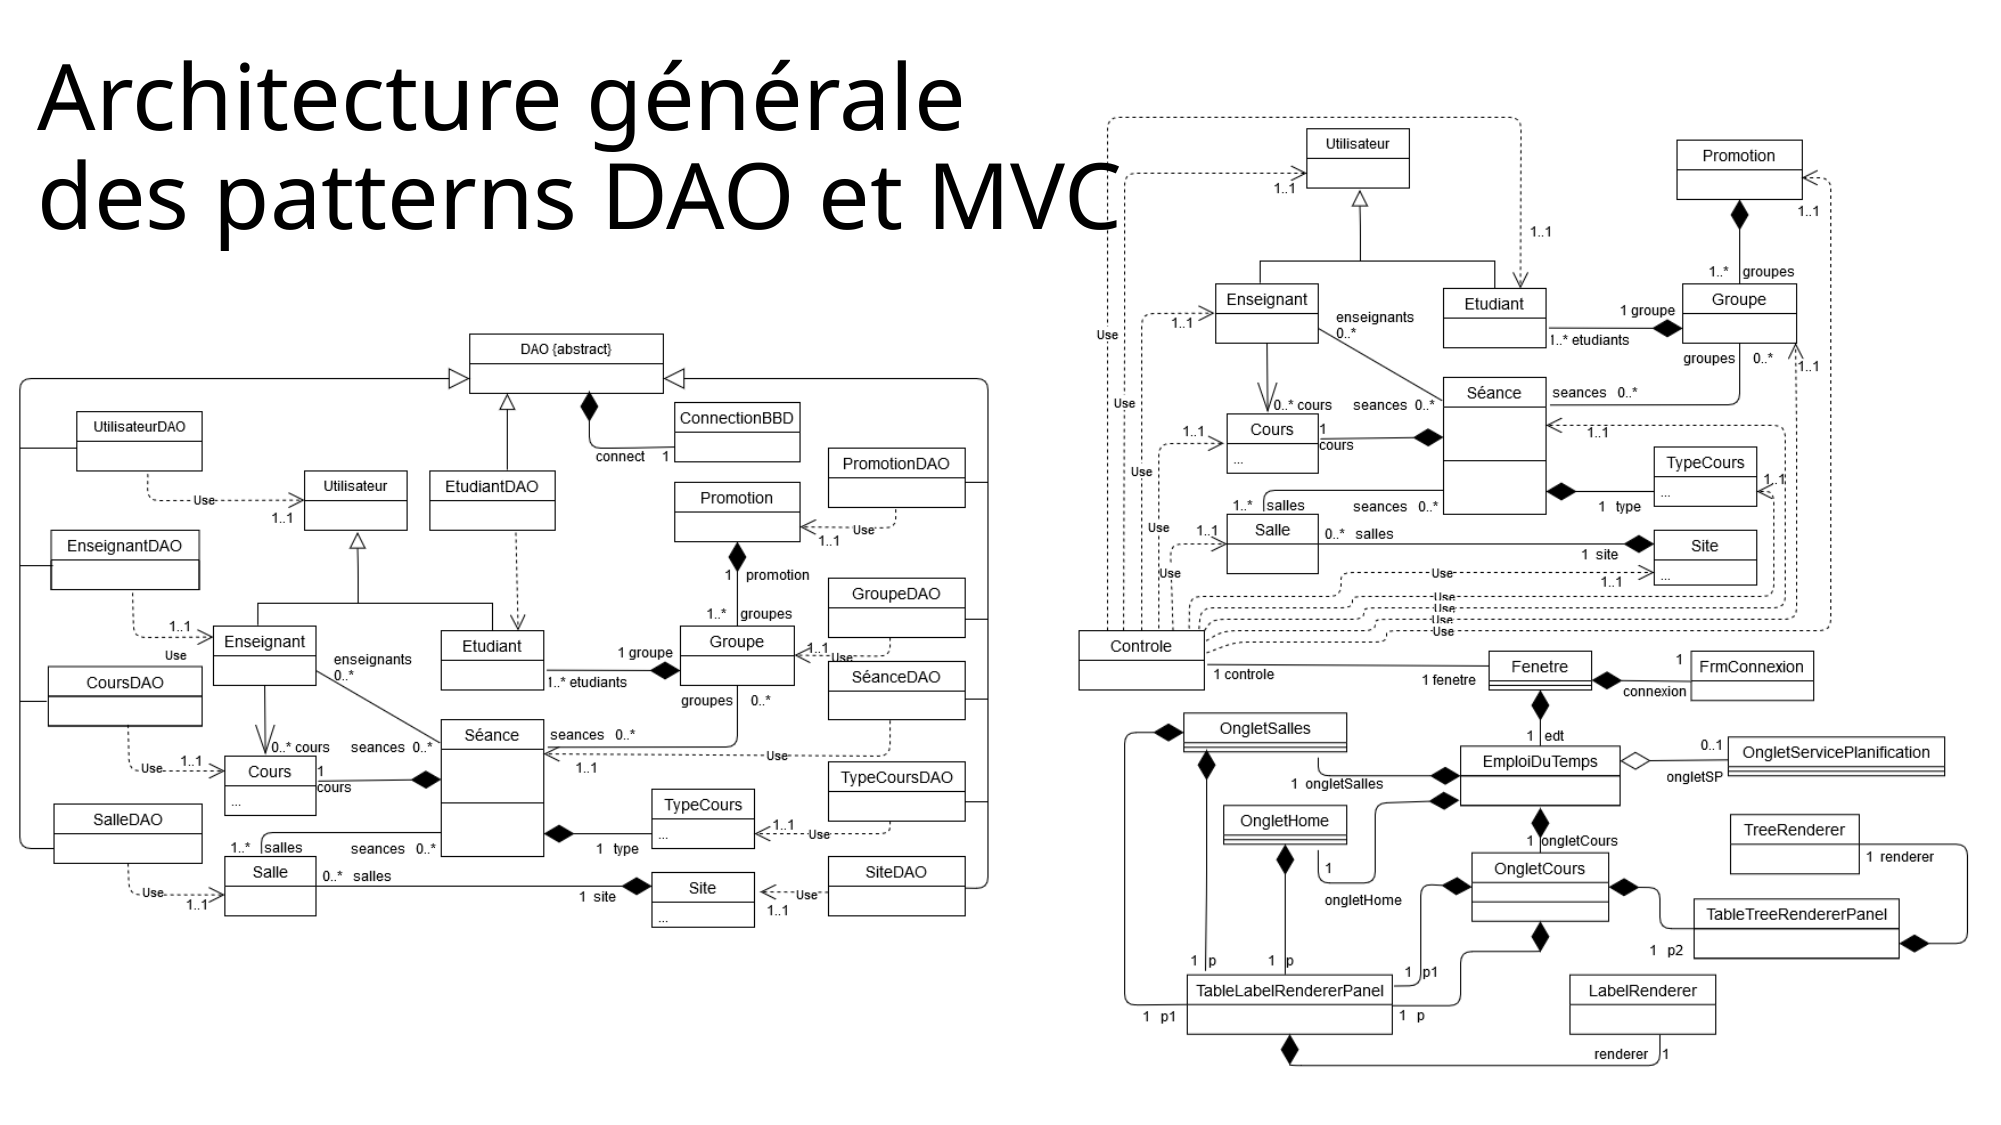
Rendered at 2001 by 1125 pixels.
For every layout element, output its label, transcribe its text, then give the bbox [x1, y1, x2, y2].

title Architecture générale des patterns DAO et MVC [29, 26, 1831, 102]
picture [0, 102, 2000, 1099]
